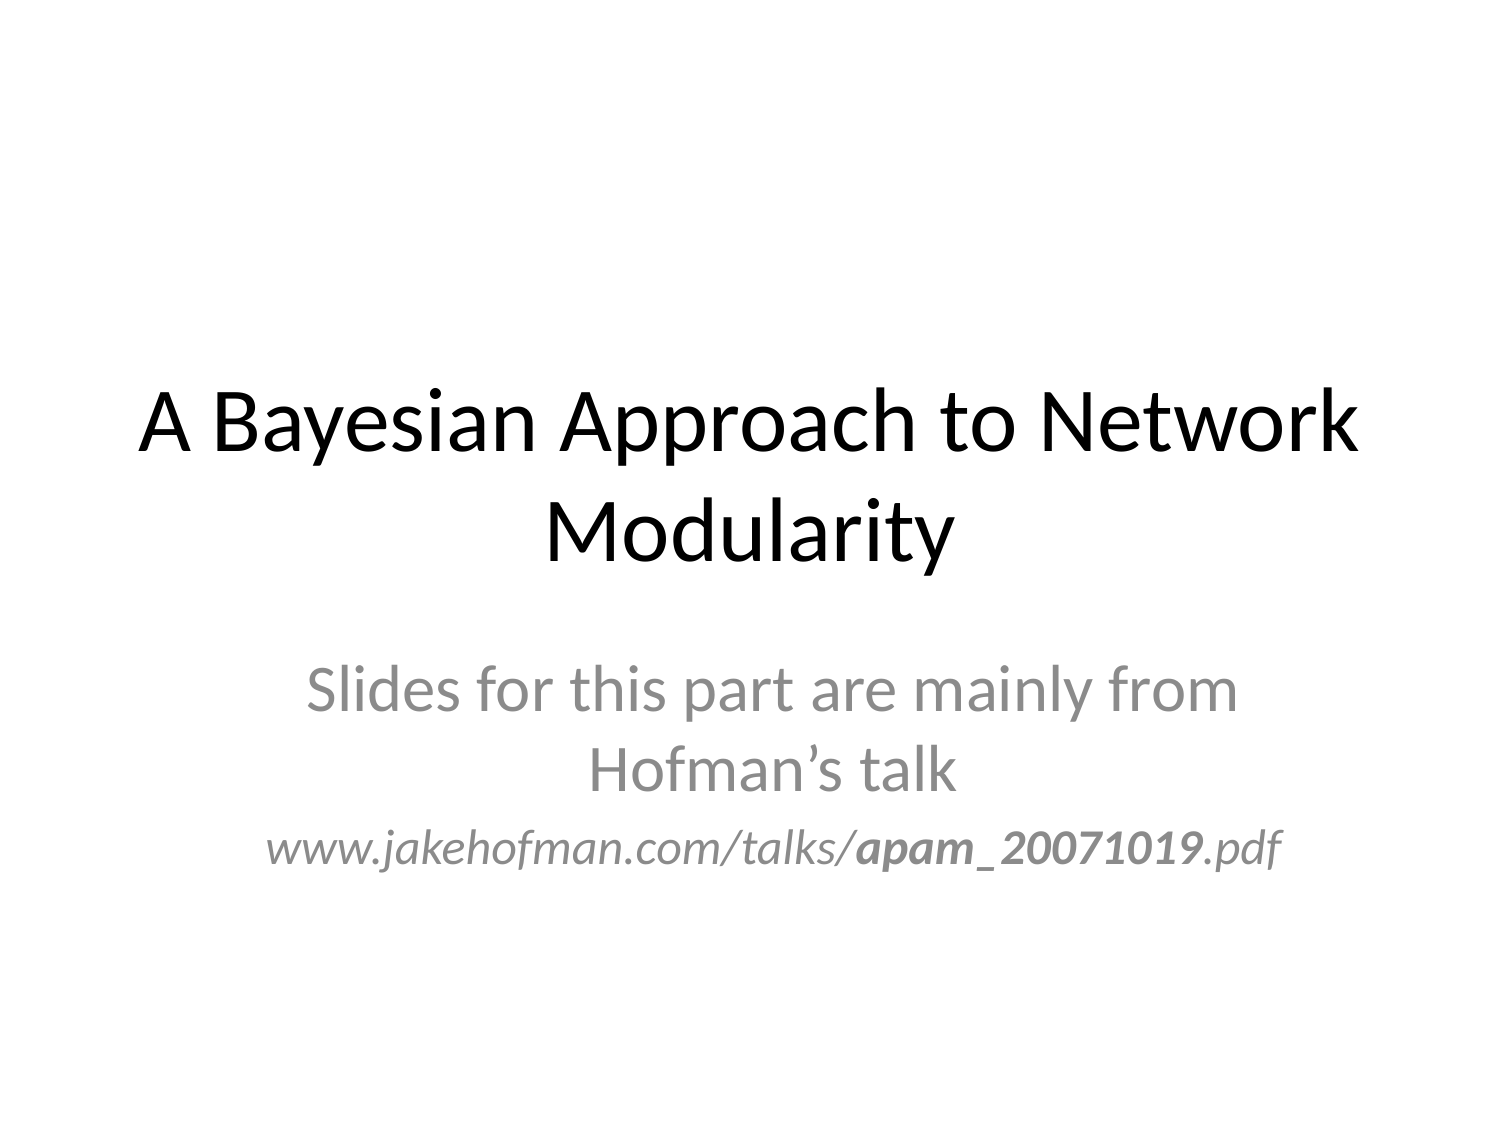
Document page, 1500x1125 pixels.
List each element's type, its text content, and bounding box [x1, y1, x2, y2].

subtitle Slides for this part are mainly from Hofman’s talk www.jakehofman.com/talks/apam_20071019.pdf [175, 637, 1372, 925]
title A Bayesian Approach to Network Modularity [112, 349, 1388, 591]
